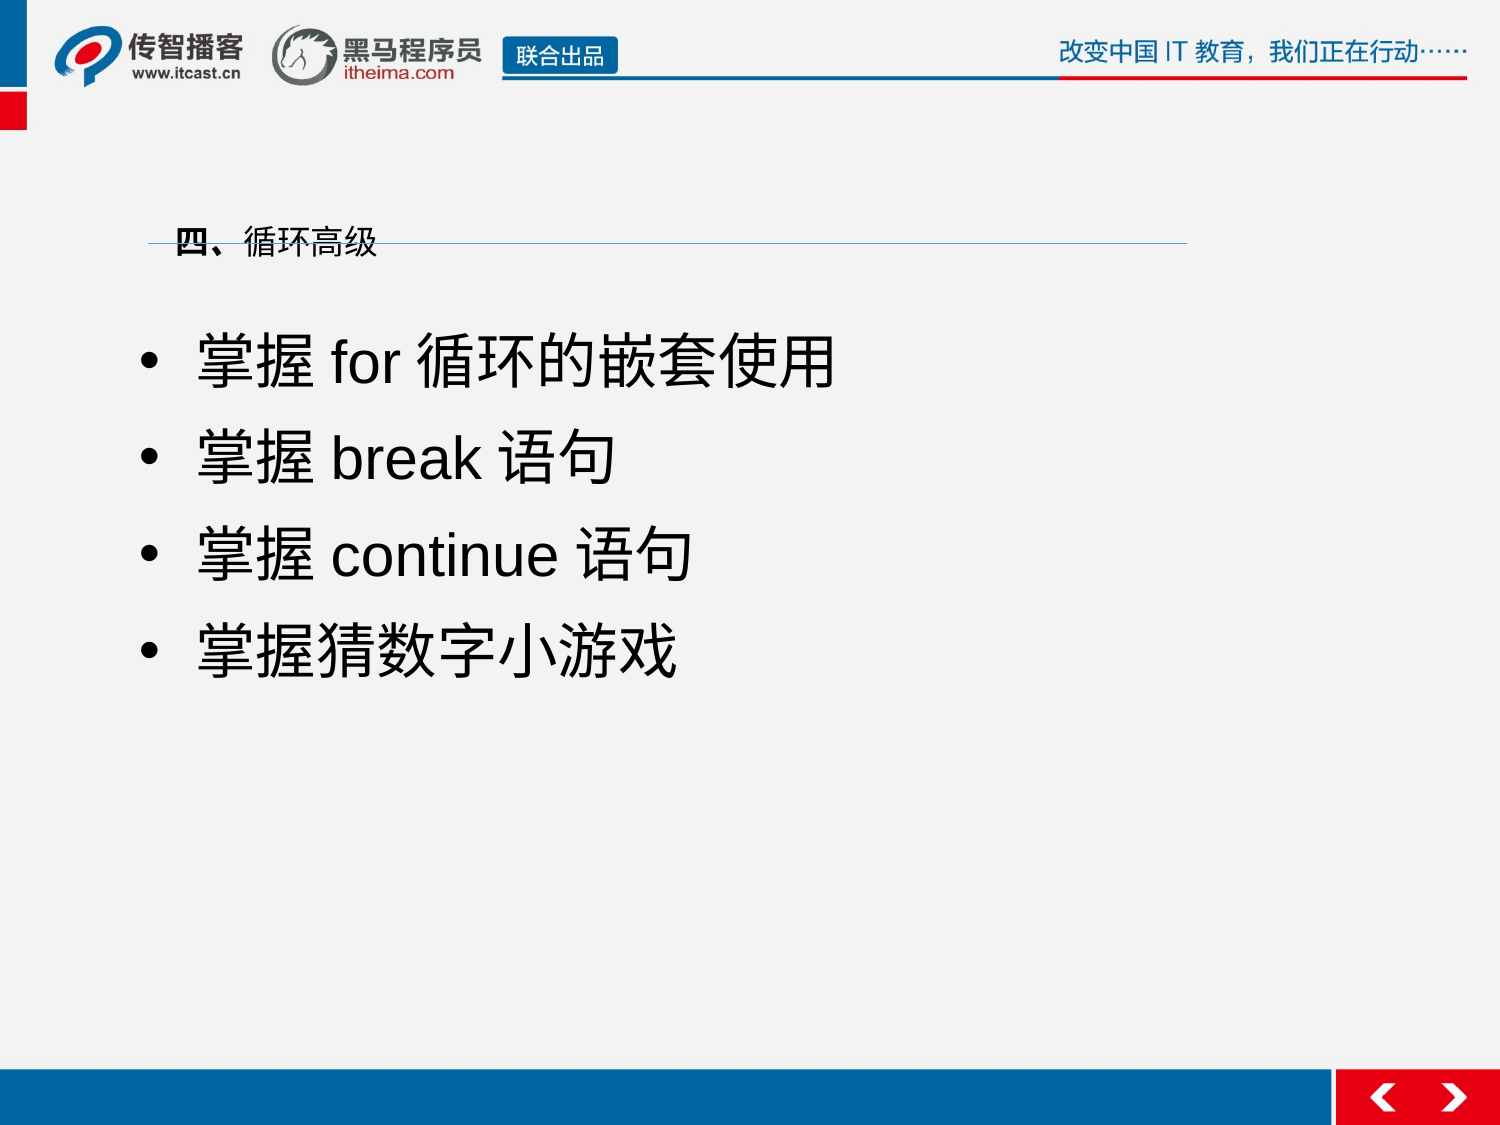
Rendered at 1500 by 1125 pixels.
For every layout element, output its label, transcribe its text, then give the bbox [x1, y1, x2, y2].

picture [0, 0, 1500, 1125]
title 四、循环高级 [160, 176, 1424, 413]
text_box 掌握for循环的嵌套使用 掌握break语句 掌握continue语句 掌握猜数字小游戏 [123, 315, 1387, 1024]
